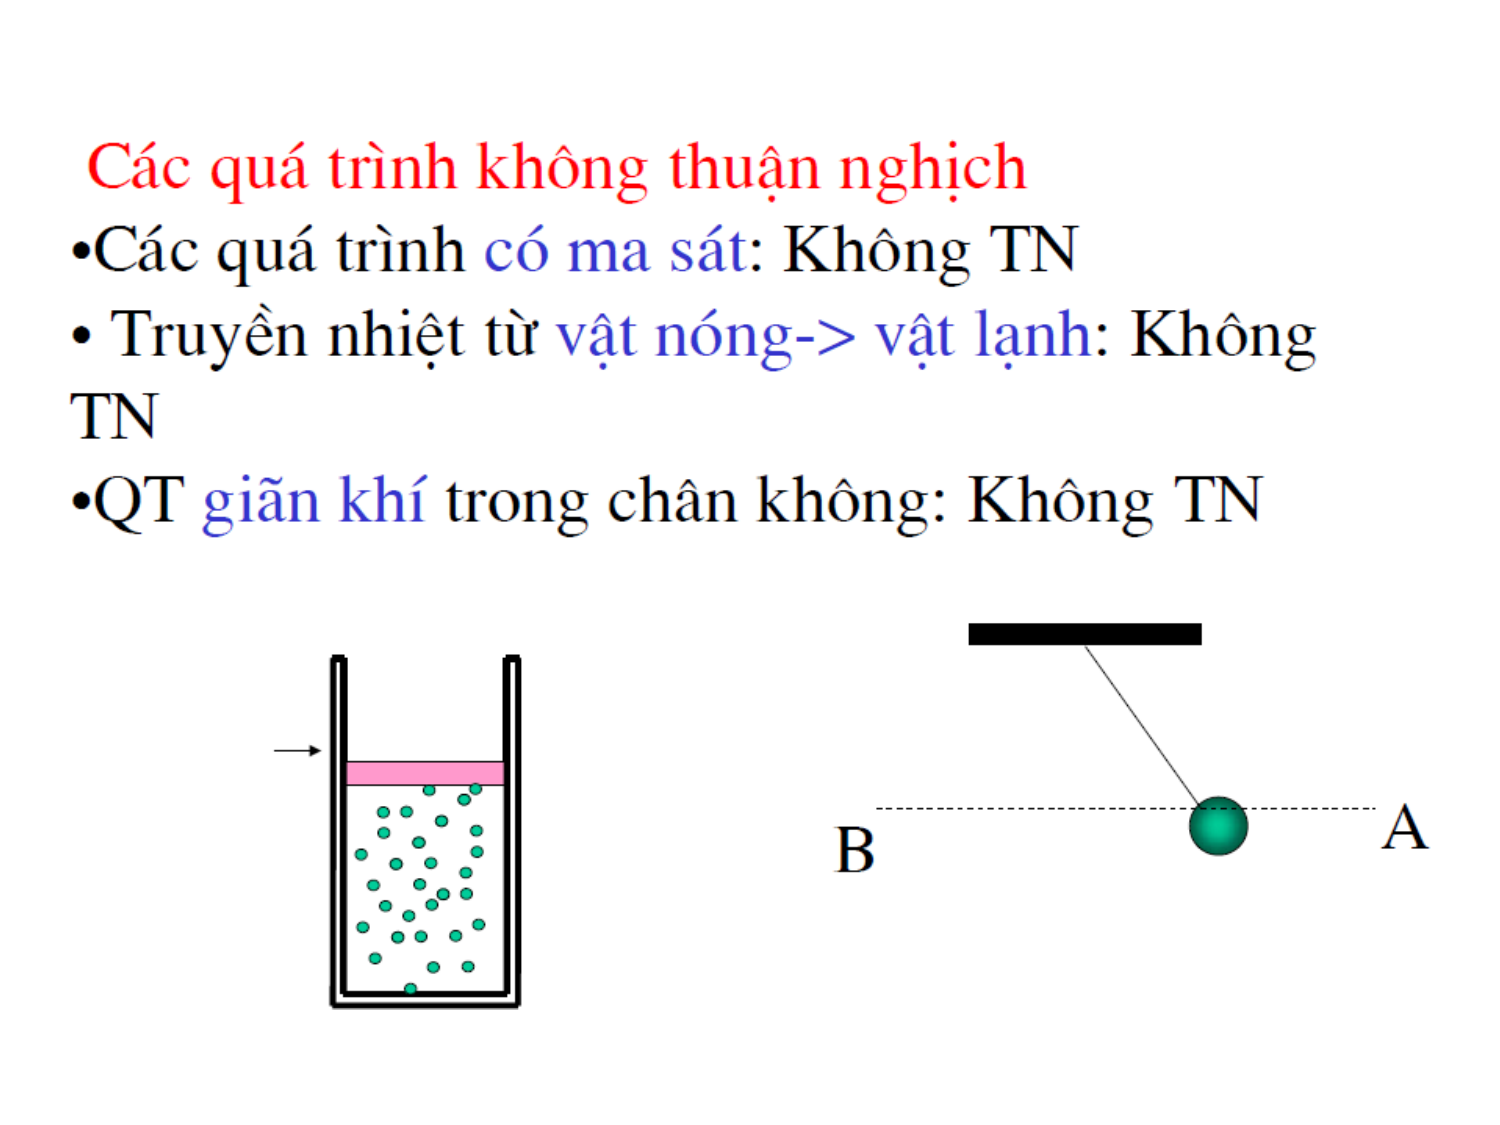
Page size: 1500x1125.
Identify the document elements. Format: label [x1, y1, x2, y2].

picture [57, 115, 1443, 1010]
